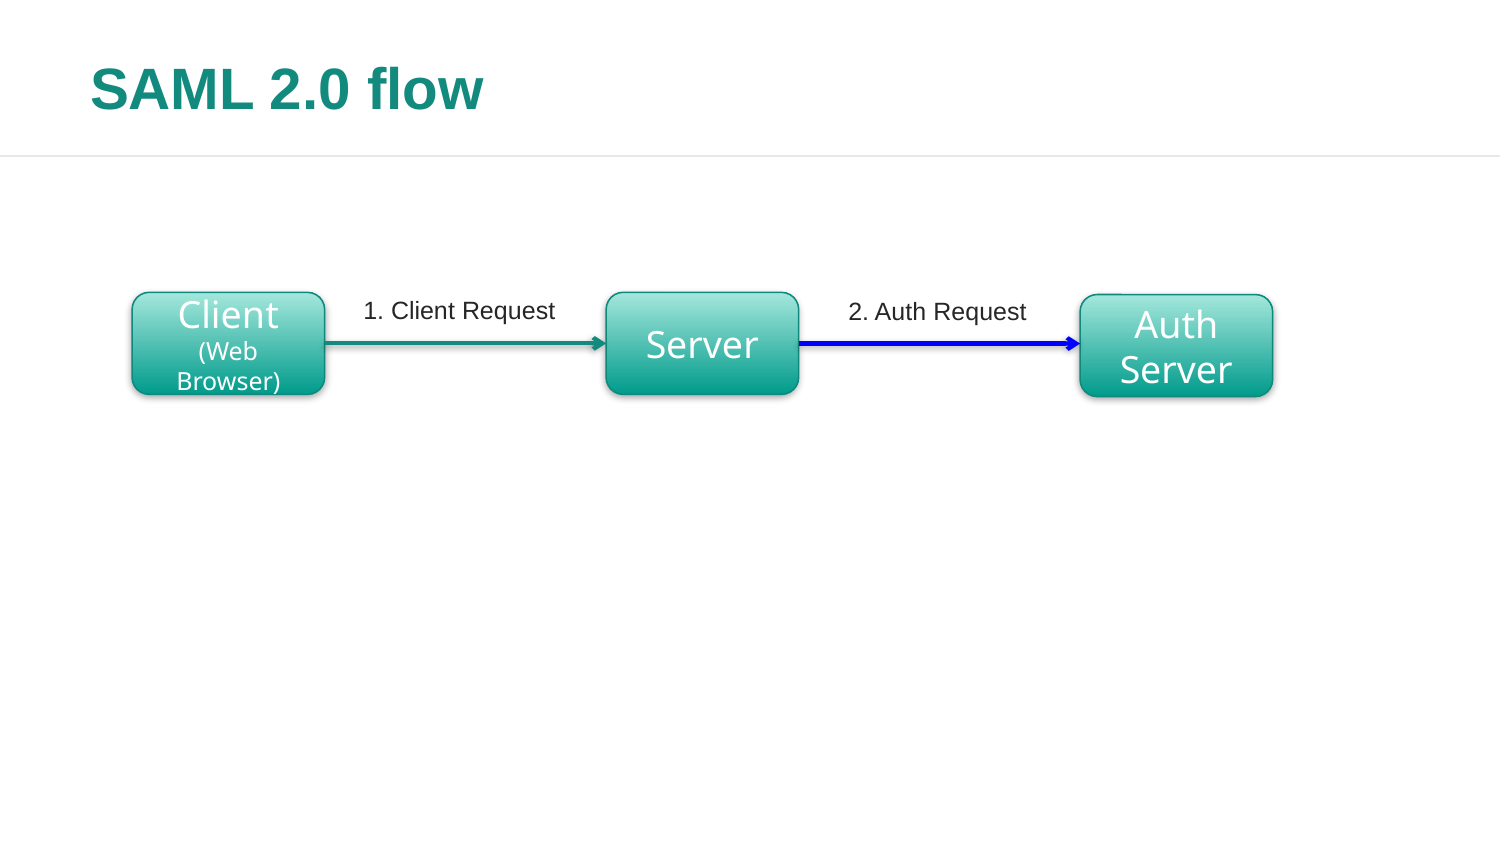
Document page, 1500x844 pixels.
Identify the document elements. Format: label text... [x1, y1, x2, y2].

title SAML 2.0 flow [75, 56, 1168, 116]
text_box Auth Server [1079, 293, 1274, 398]
text_box 1. Client Request [348, 287, 571, 333]
text_box Server [605, 291, 800, 396]
text_box 2. Auth Request [833, 288, 1042, 334]
text_box Client (Web Browser) [131, 291, 326, 396]
